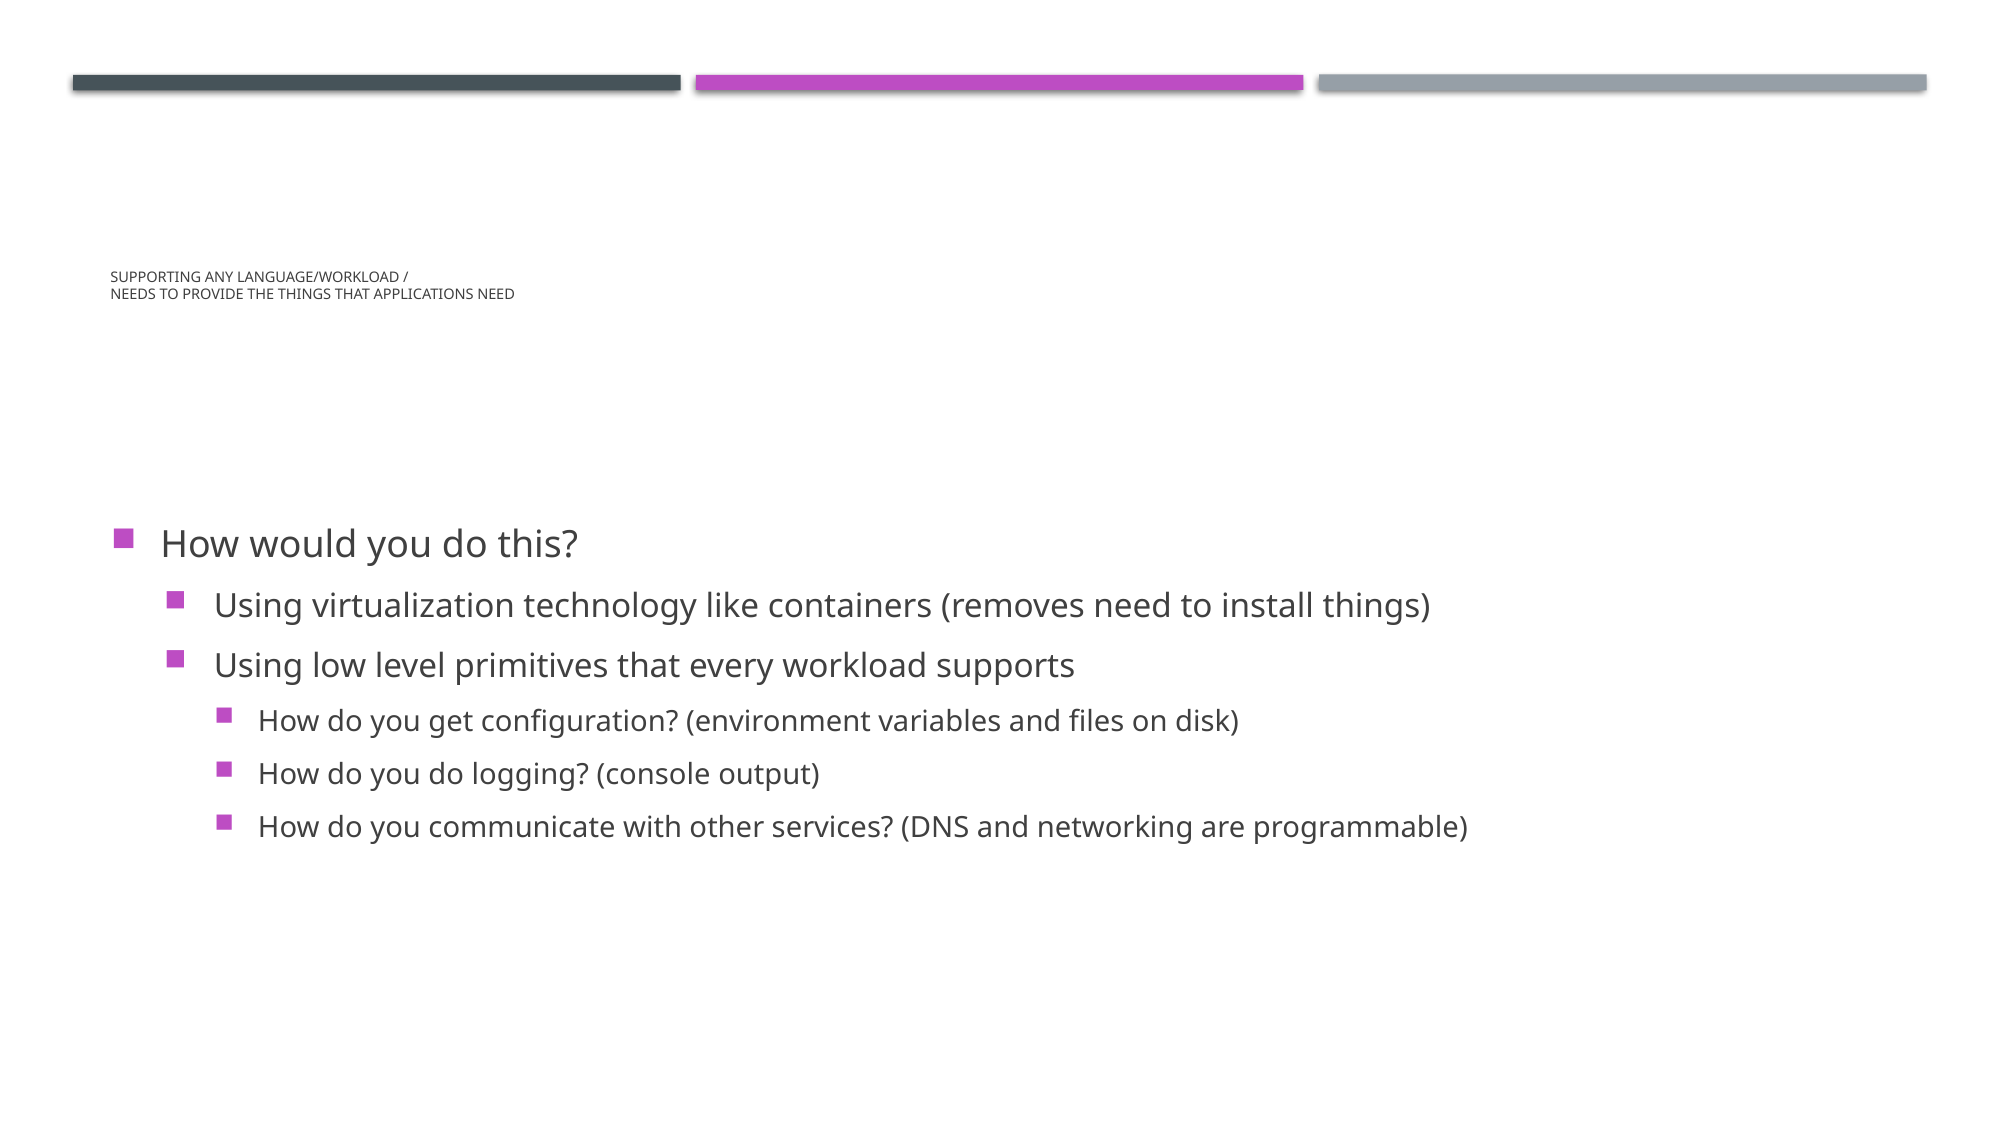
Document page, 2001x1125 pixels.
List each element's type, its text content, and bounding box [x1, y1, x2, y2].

title supporting any language/workload / Needs to provide the things that applications need [95, 115, 1905, 311]
list How would you do this? Using virtualization technology like containers (removes need to install things) Using low level primitives that every workload supports How do you get configuration? (environment variables and files on disk) How do you do logging? (console output) How do you communicate with other services? (DNS and networking are programmable) [95, 383, 1905, 981]
